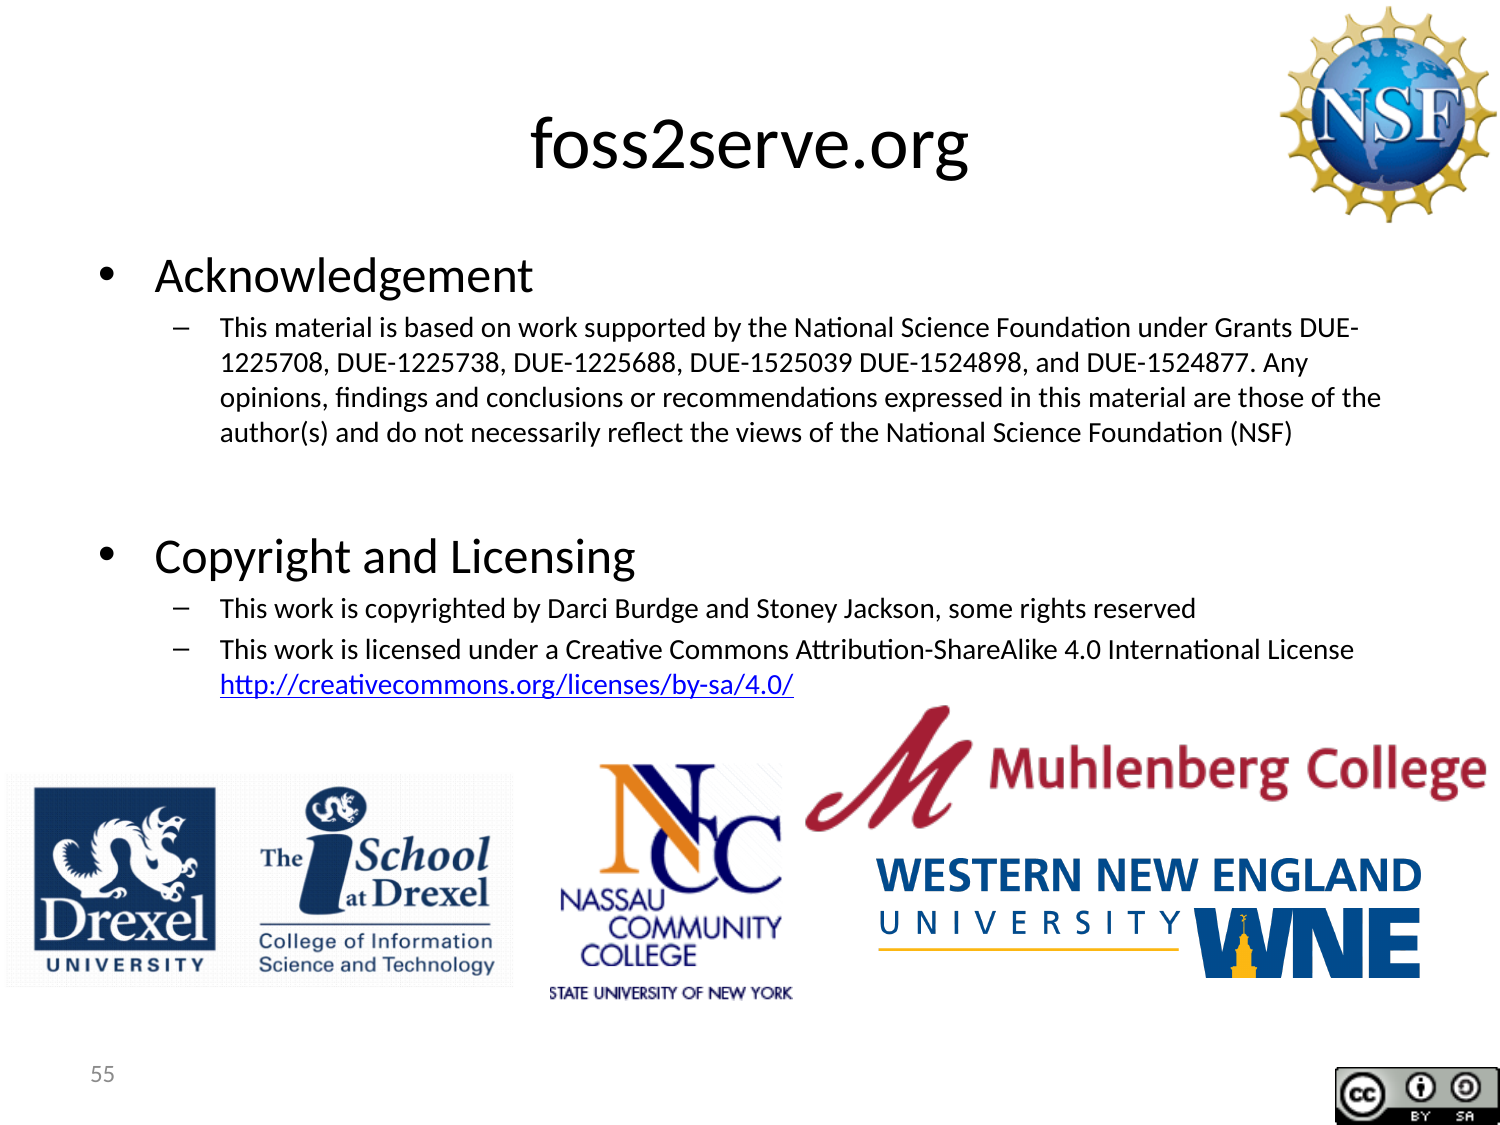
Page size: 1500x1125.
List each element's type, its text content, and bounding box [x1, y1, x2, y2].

picture [3, 771, 514, 988]
title foss2serve.org [75, 45, 1280, 233]
picture [798, 701, 1494, 838]
slide_number 55 [75, 1042, 425, 1103]
list Acknowledgement This material is based on work supported by the National Science Foundation under Grants DUE-1225708, DUE-1225738, DUE-1225688, DUE-1525039 DUE-1524898, and DUE-1524877. Any opinions, findings and conclusions or recommendations expressed in this material are those of the author(s) and do not necessarily reflect the views of the National Science Foundation (NSF) Copyright and Licensing This work is copyrighted by Darci Burdge and Stoney Jackson, some rights reserved This work is licensed under a Creative Commons Attribution-ShareAlike 4.0 International License http://creativecommons.org/licenses/by-sa/4.0/ [83, 235, 1407, 984]
picture [550, 758, 794, 1002]
picture [1276, 2, 1500, 226]
picture [876, 857, 1421, 978]
picture [1335, 1067, 1500, 1125]
